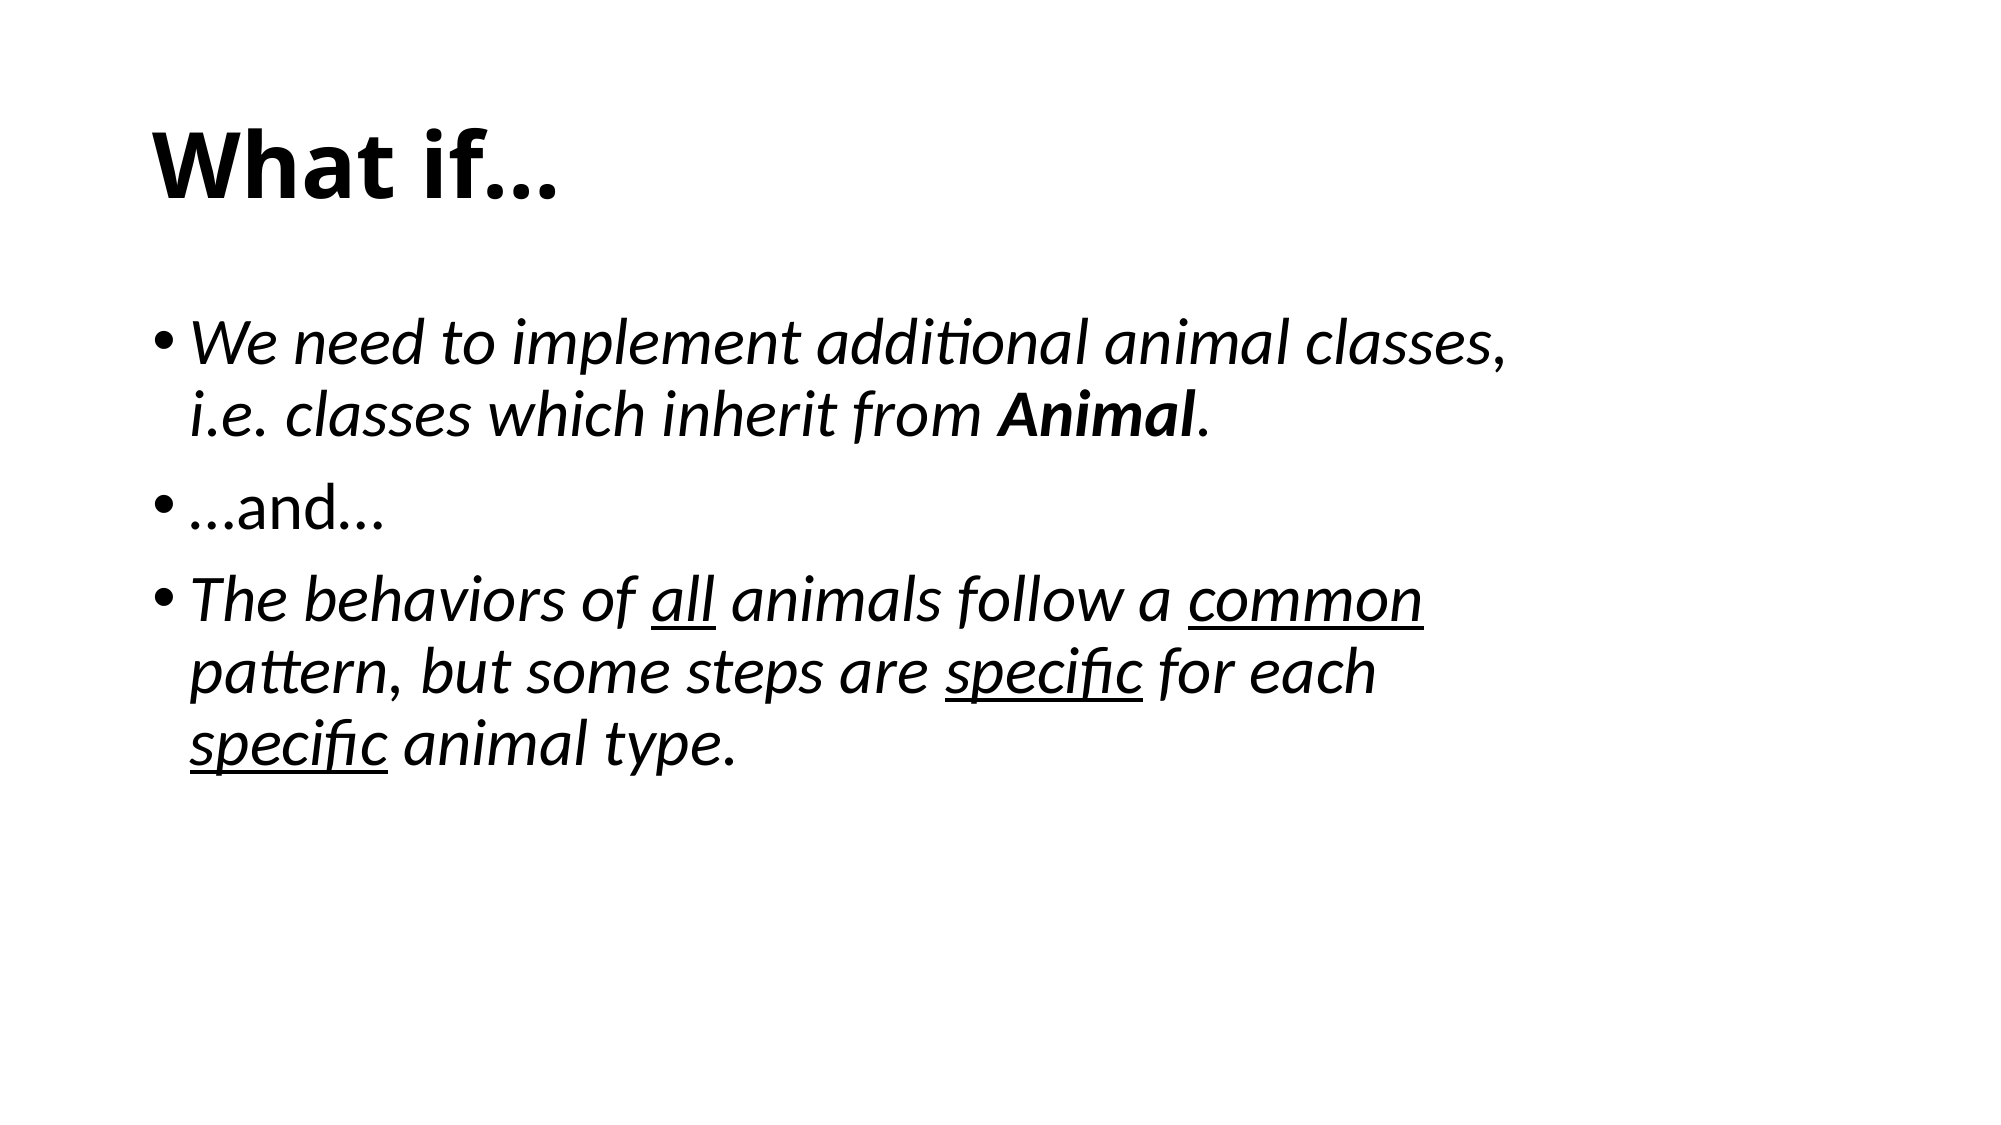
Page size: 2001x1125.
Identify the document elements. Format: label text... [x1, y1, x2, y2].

title What if… [137, 59, 1863, 278]
list We need to implement additional animal classes, i.e. classes which inherit from Animal. …and… The behaviors of all animals follow a common pattern, but some steps are specific for each specific animal type. [137, 299, 1555, 1014]
